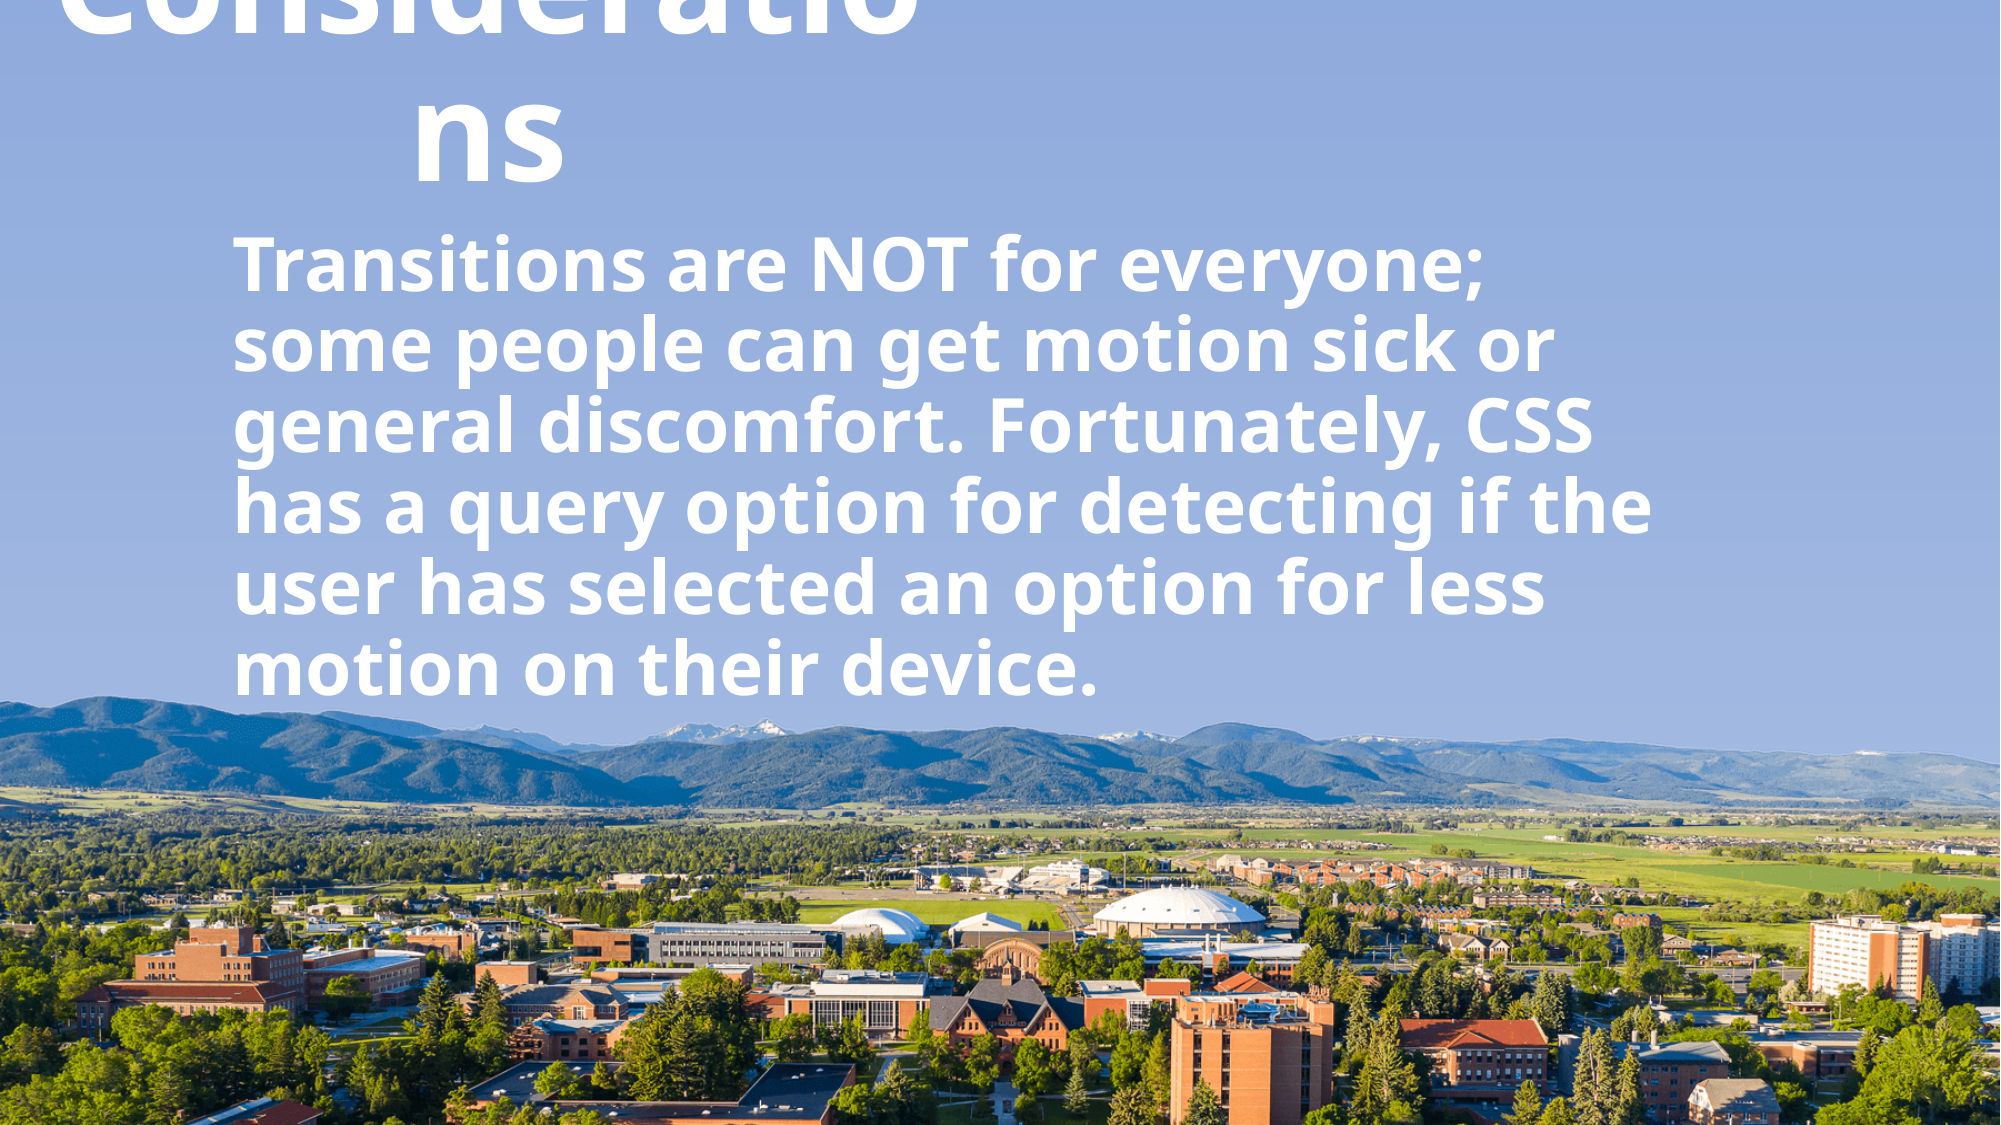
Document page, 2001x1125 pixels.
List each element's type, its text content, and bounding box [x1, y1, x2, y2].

text_box Considerations [32, 49, 944, 219]
picture [0, 693, 2000, 1125]
text_box Transitions are NOT for everyone; some people can get motion sick or general discomfort. Fortunately, CSS has a query option for detecting if the user has selected an option for less motion on their device. [217, 218, 1718, 693]
